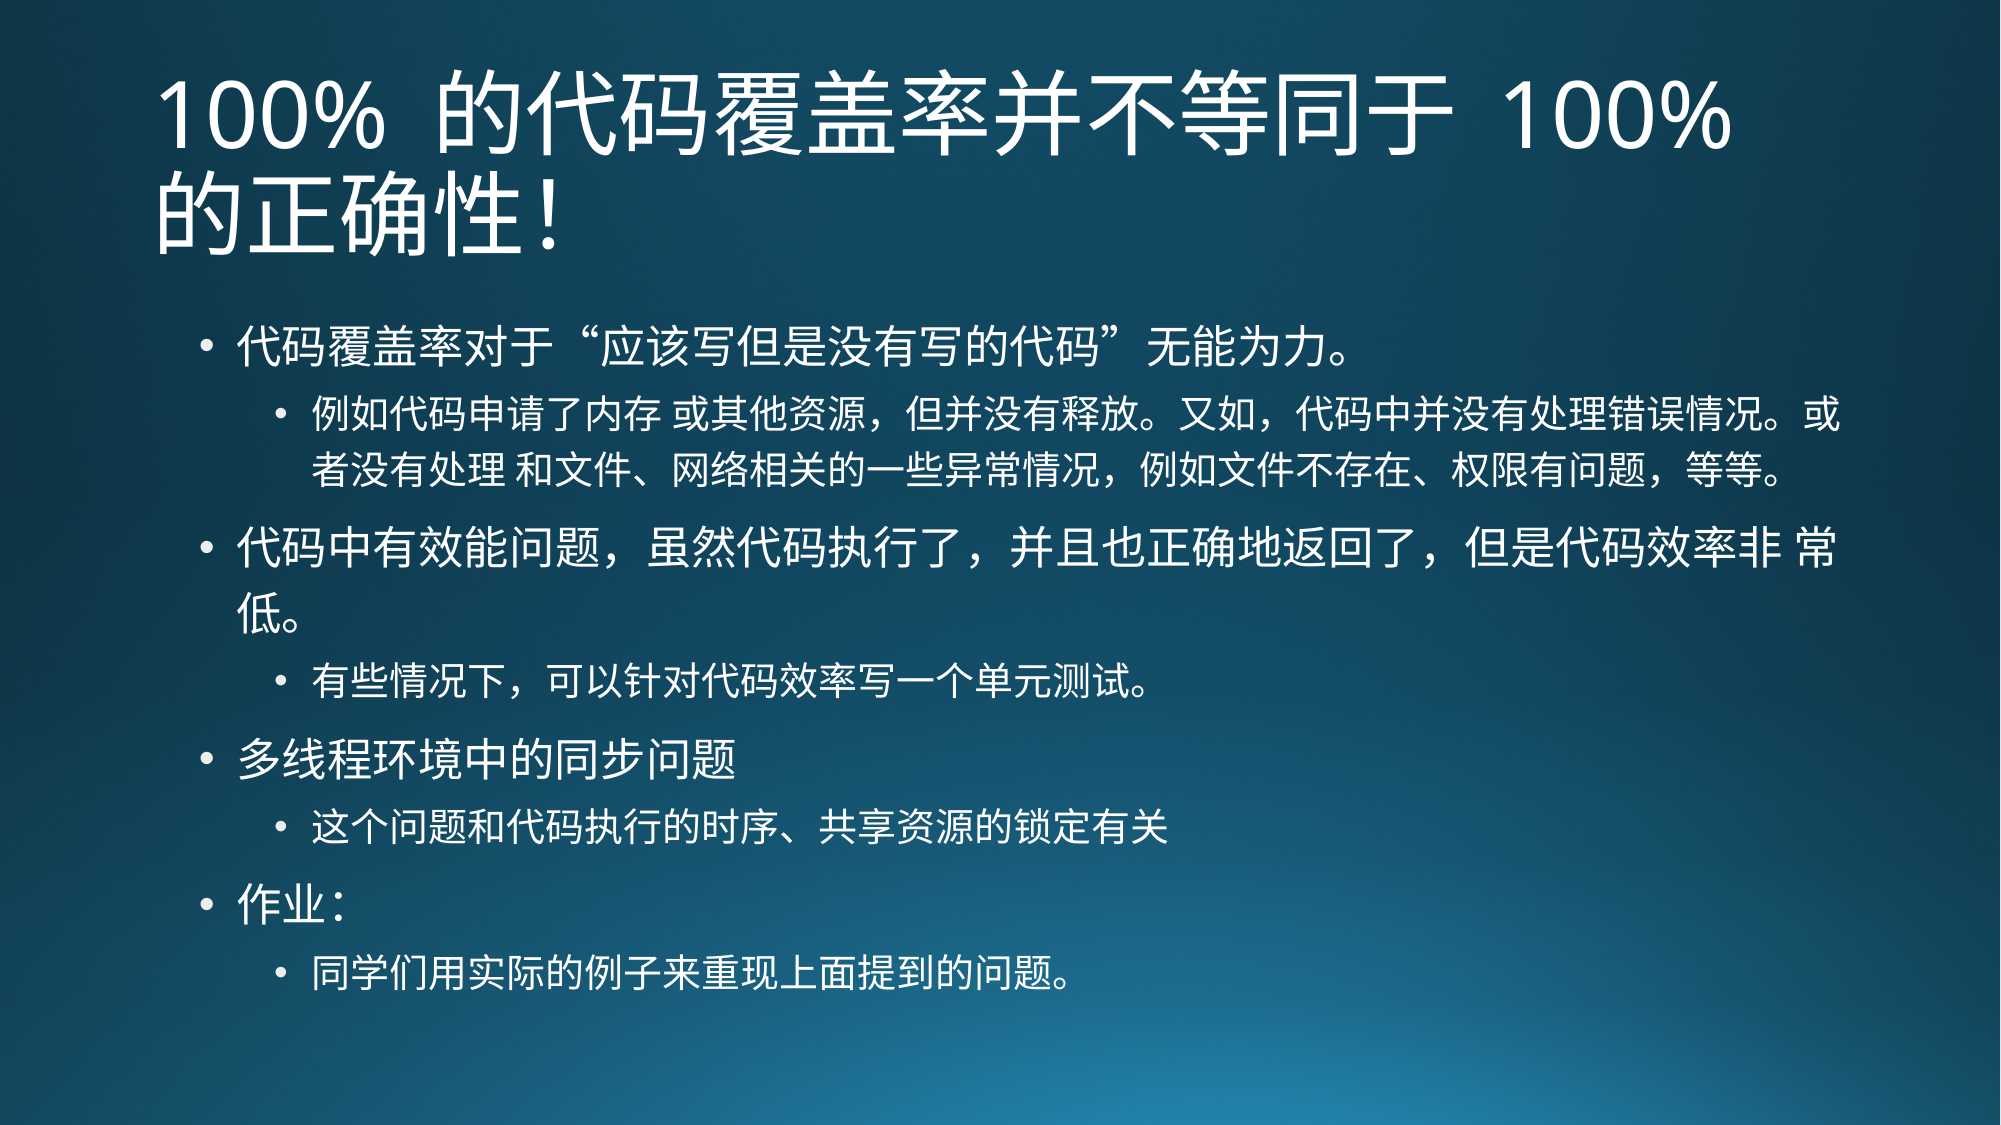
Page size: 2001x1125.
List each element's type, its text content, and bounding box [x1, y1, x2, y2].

picture [0, 0, 2001, 1125]
title 100% 的代码覆盖率并不等同于 100% 的正确性！ [137, 59, 1863, 278]
list 代码覆盖率对于“应该写但是没有写的代码”无能为力。 例如代码申请了内存 或其他资源，但并没有释放。又如，代码中并没有处理错误情况。或者没有处理 和文件、网络相关的一些异常情况，例如文件不存在、权限有问题，等等。 代码中有效能问题，虽然代码执行了，并且也正确地返回了，但是代码效率非 常低。 有些情况下，可以针对代码效率写一个单元测试。 多线程环境中的同步问题 这个问题和代码执行的时序、共享资源的锁定有关 作业： 同学们用实际的例子来重现上面提到的问题。 [183, 299, 1863, 1014]
